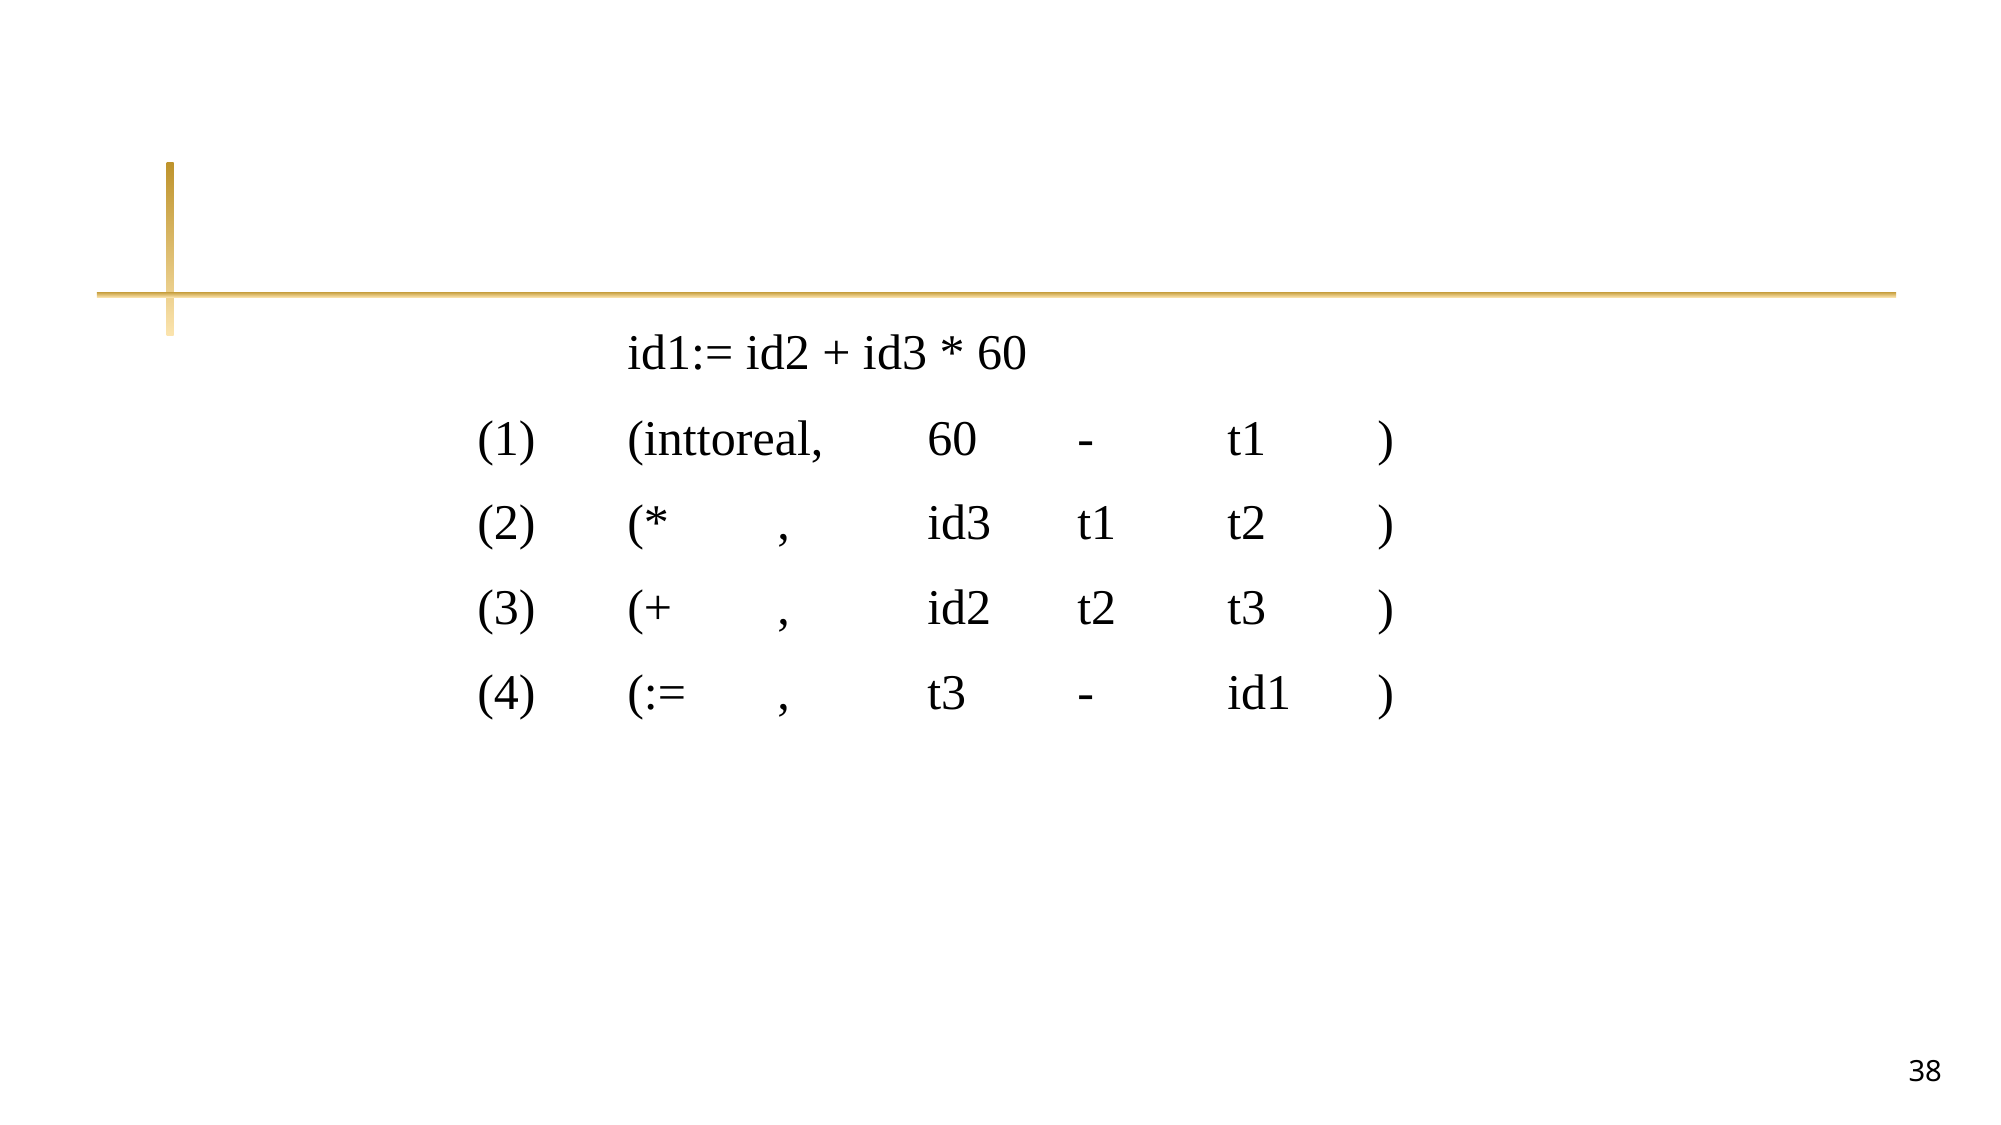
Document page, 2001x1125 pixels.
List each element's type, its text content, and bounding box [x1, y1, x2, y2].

text_box id1:= id2 + id3 * 60 (1) (inttoreal, 60 - t1 ) (2) (* , id3 t1 t2 ) (3) (+ , id2 t2 t3 ) (4) (:= , t3 - id1 ) [462, 312, 1488, 813]
slide_number 38 [1540, 1023, 1958, 1100]
